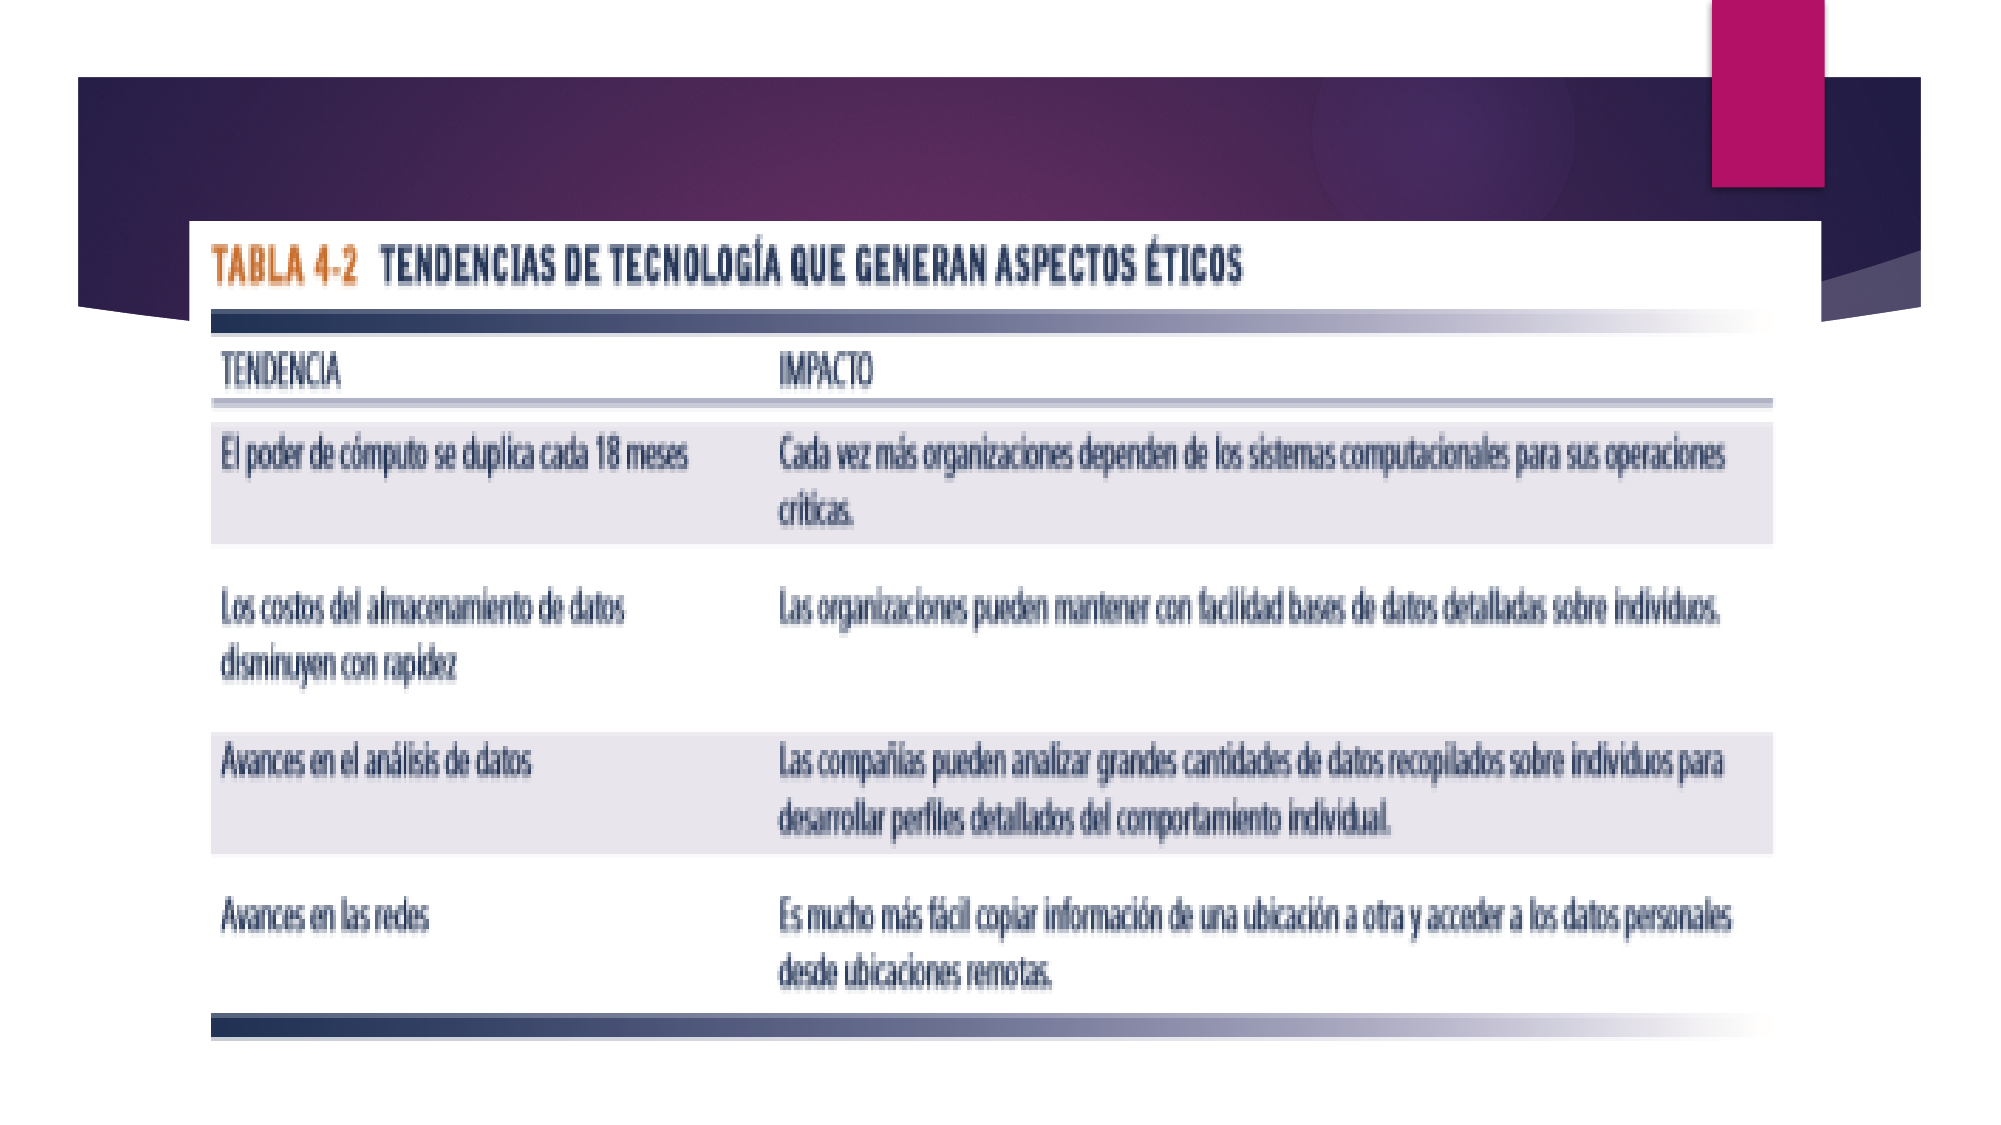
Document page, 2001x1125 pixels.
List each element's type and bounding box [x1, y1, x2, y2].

picture [189, 221, 1822, 1061]
